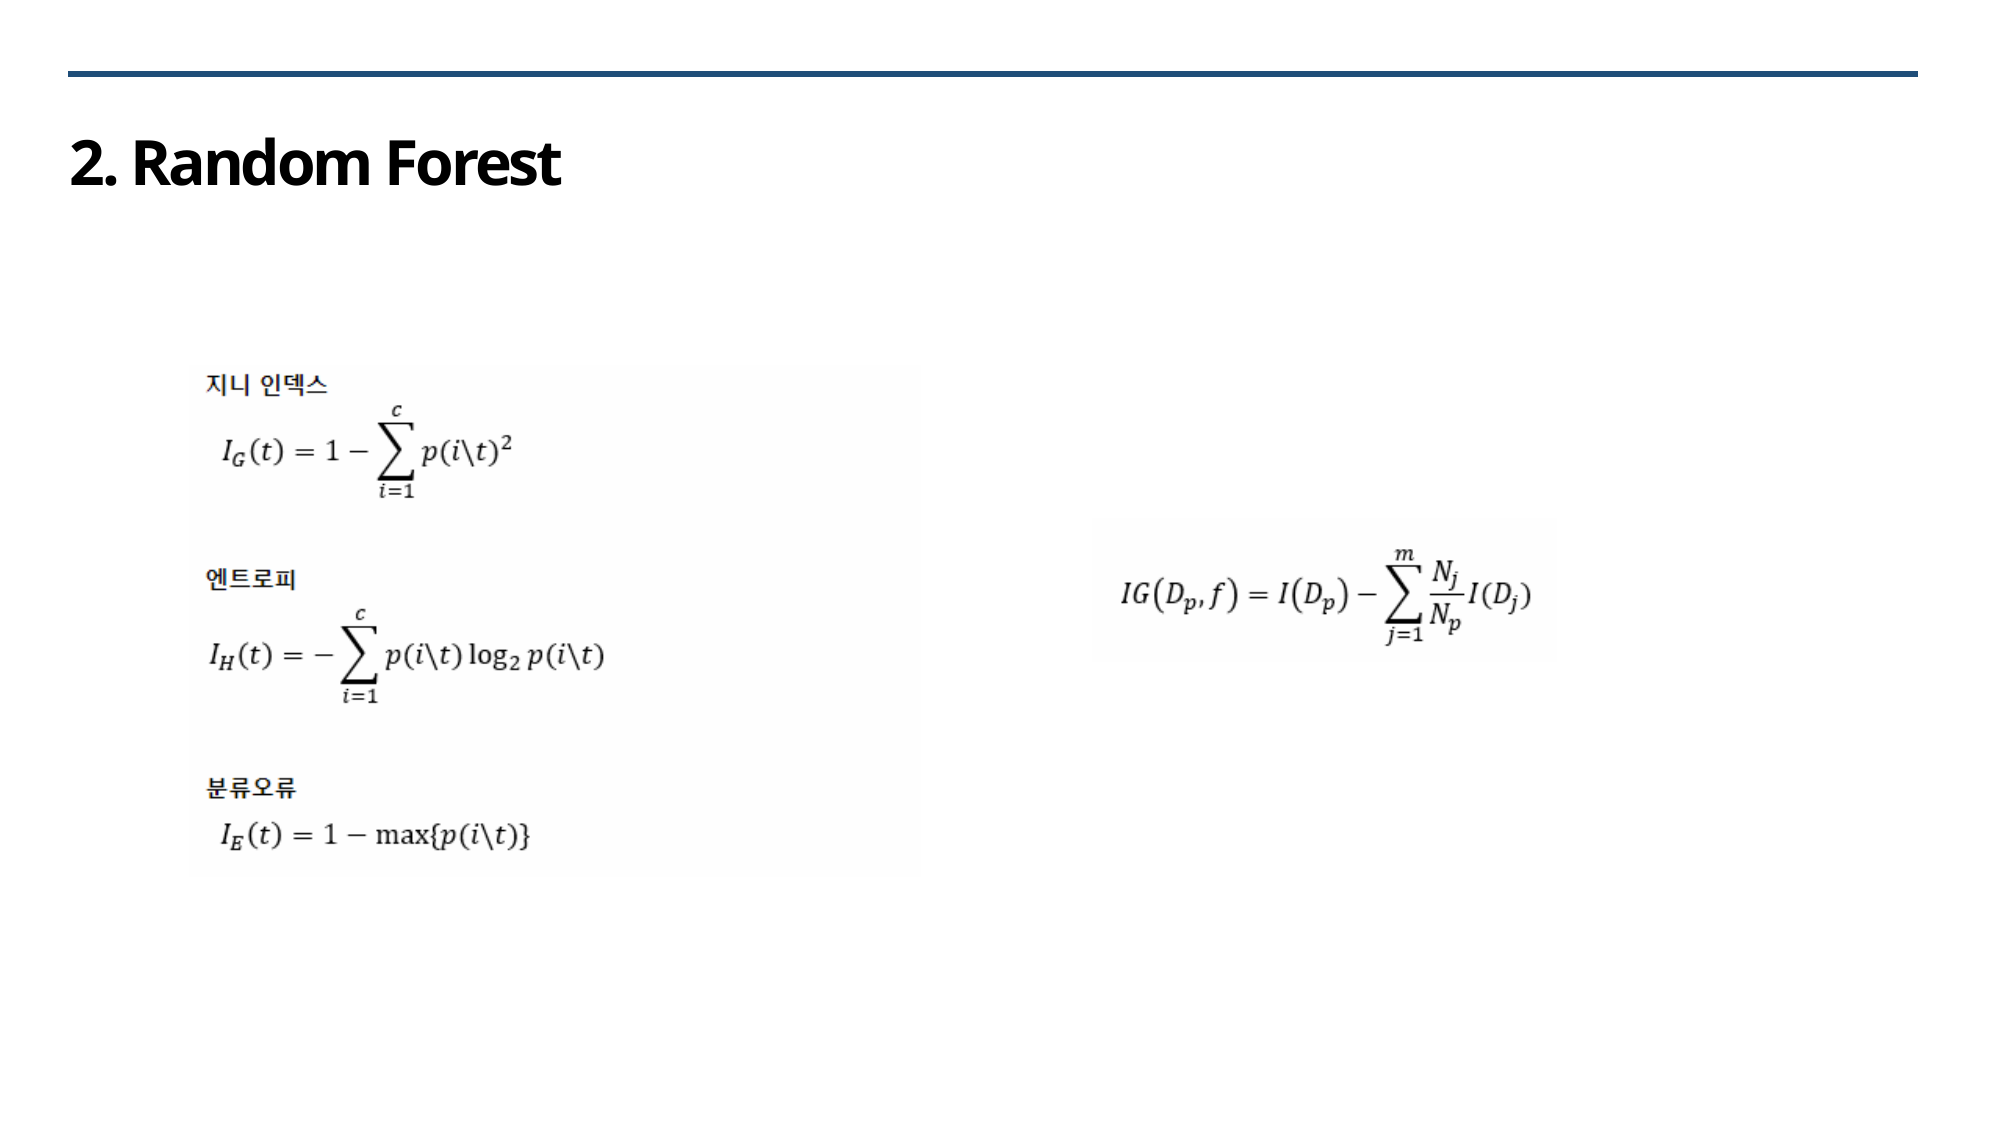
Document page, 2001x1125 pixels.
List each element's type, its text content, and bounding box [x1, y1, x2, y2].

picture [1092, 518, 1557, 662]
text_box 2. Random Forest [55, 67, 675, 207]
picture [189, 365, 921, 877]
